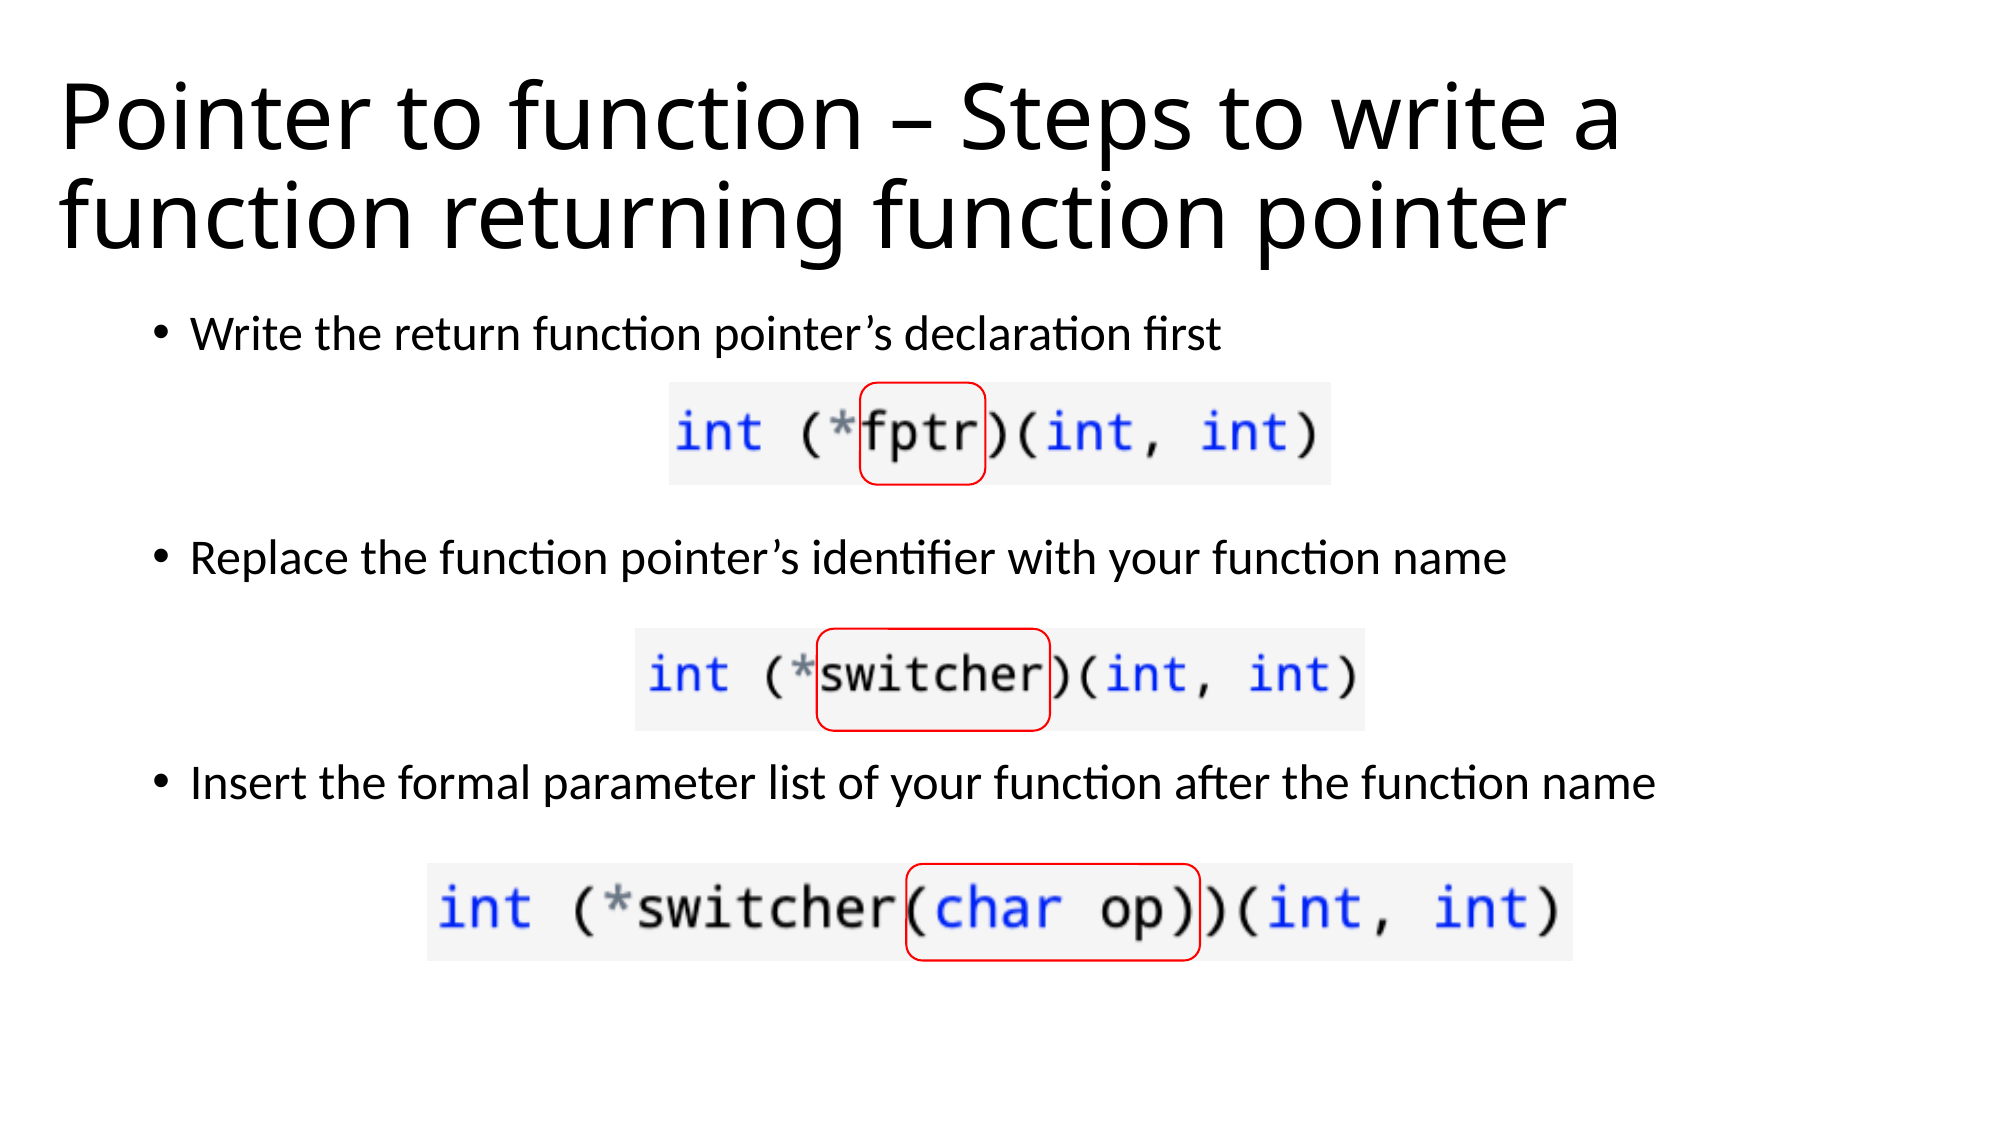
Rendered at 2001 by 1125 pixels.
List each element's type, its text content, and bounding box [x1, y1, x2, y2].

picture [427, 863, 1573, 961]
picture [635, 628, 1365, 731]
picture [669, 382, 1331, 485]
title Pointer to function – Steps to write a function returning function pointer [43, 60, 1769, 278]
list Write the return function pointer’s declaration first Replace the function pointer’s identifier with your function name Insert the formal parameter list of your function after the function name [137, 299, 1863, 1014]
